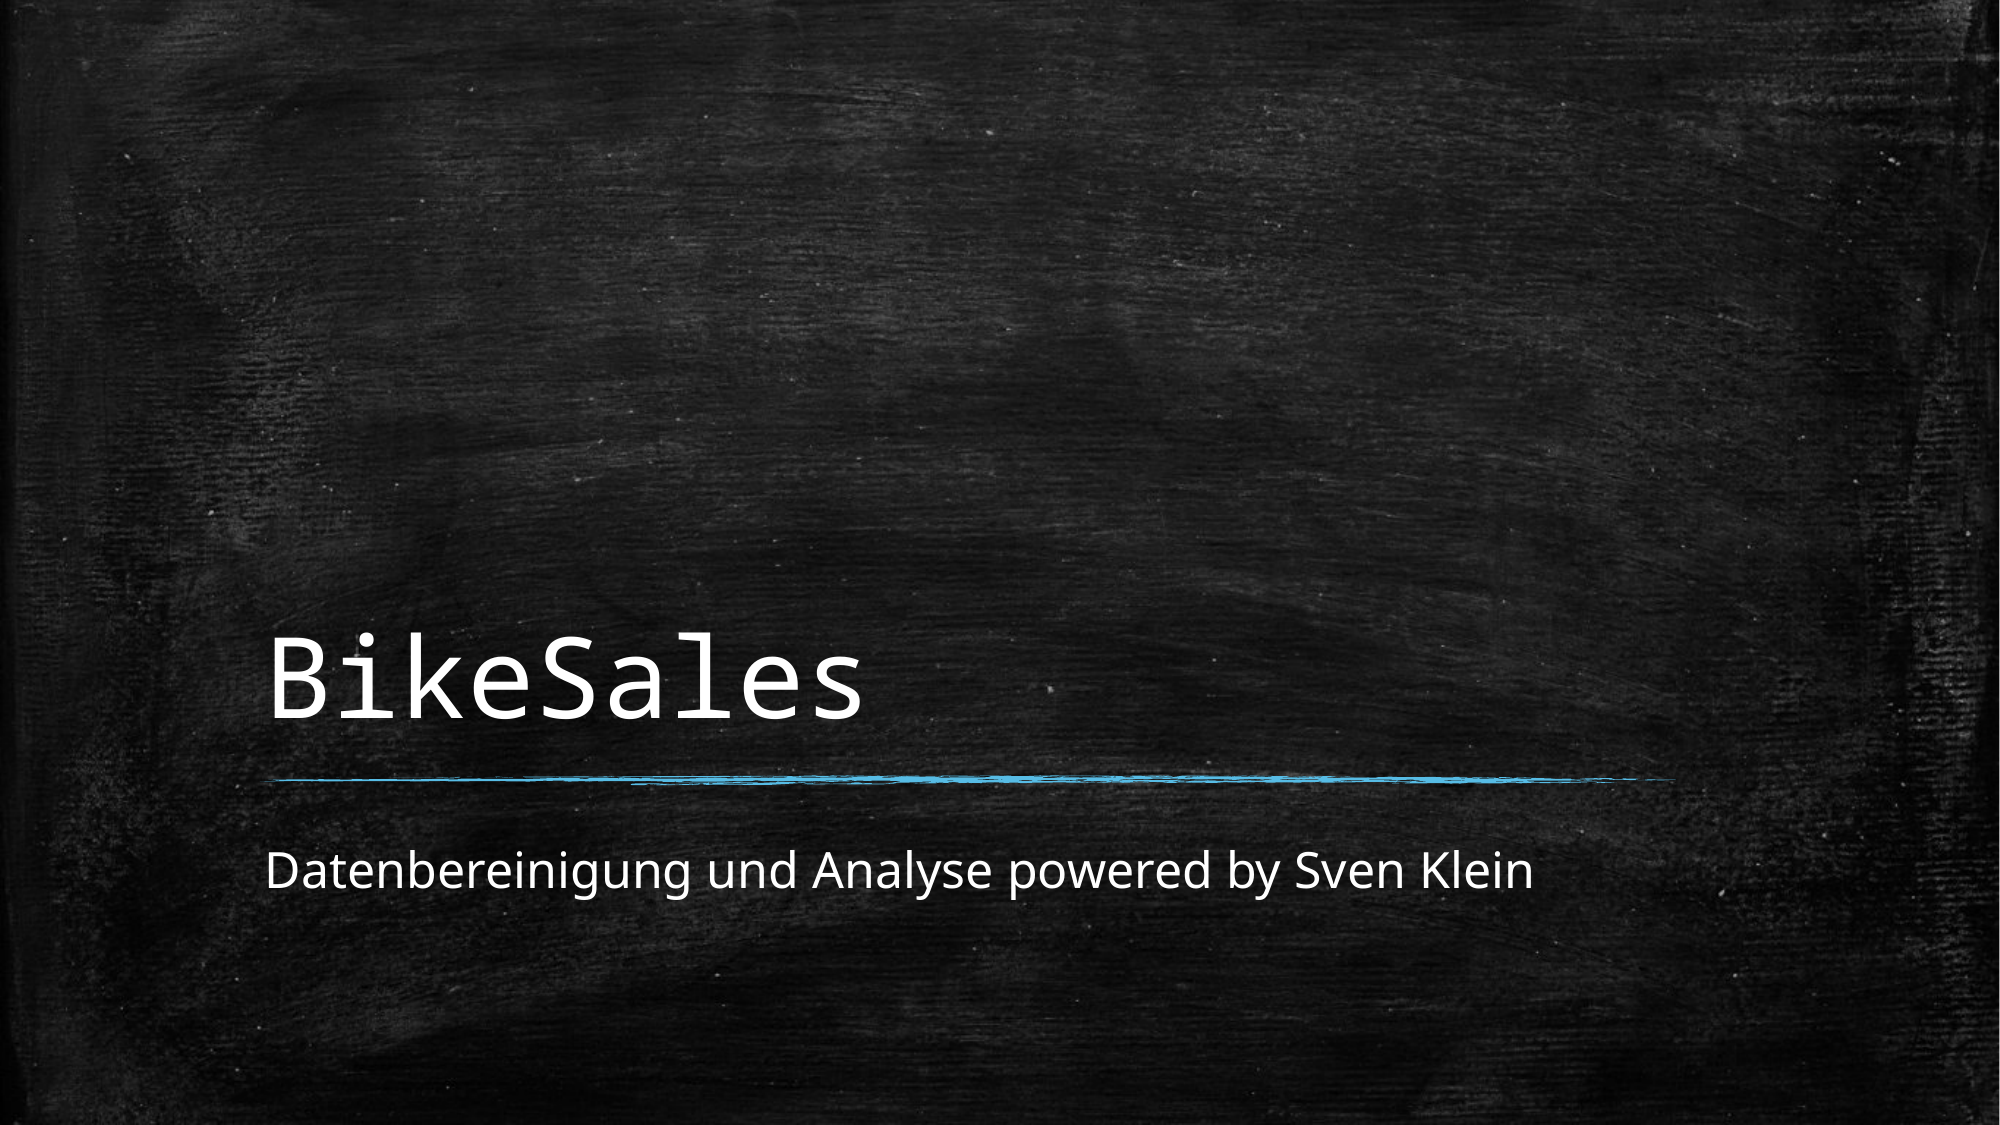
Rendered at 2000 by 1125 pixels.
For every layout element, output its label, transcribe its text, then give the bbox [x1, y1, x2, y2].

subtitle Datenbereinigung und Analyse powered by Sven Klein [249, 837, 1750, 1013]
title BikeSales [249, 312, 1750, 750]
